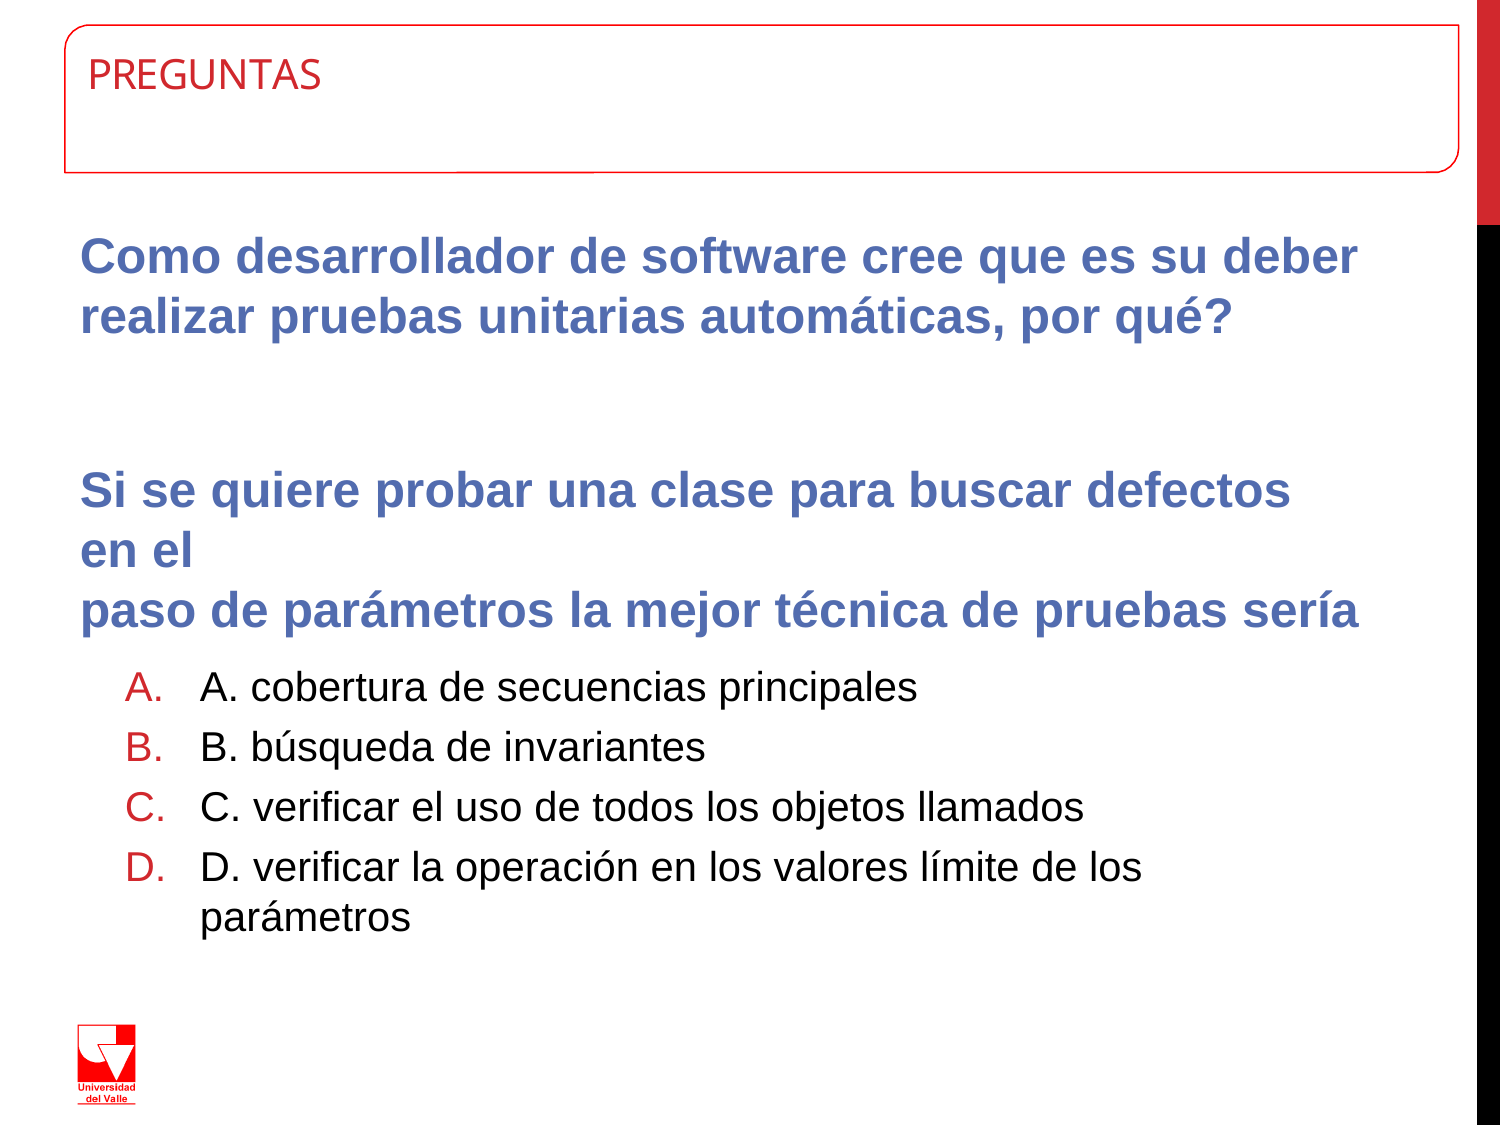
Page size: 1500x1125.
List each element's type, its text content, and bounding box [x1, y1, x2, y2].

title PREGUNTAS [20, 47, 1480, 236]
picture [76, 1023, 136, 1105]
text_box Como desarrollador de software cree que es su deber realizar pruebas unitarias automáticas, por qué? Si se quiere probar una clase para buscar defectos en el paso de parámetros la mejor técnica de pruebas sería A. cobertura de secuencias principales B. búsqueda de invariantes C. verificar el uso de todos los objetos llamados D. verificar la operación en los valores límite de los parámetros [77, 223, 1421, 1000]
text_box [65, 25, 1459, 47]
